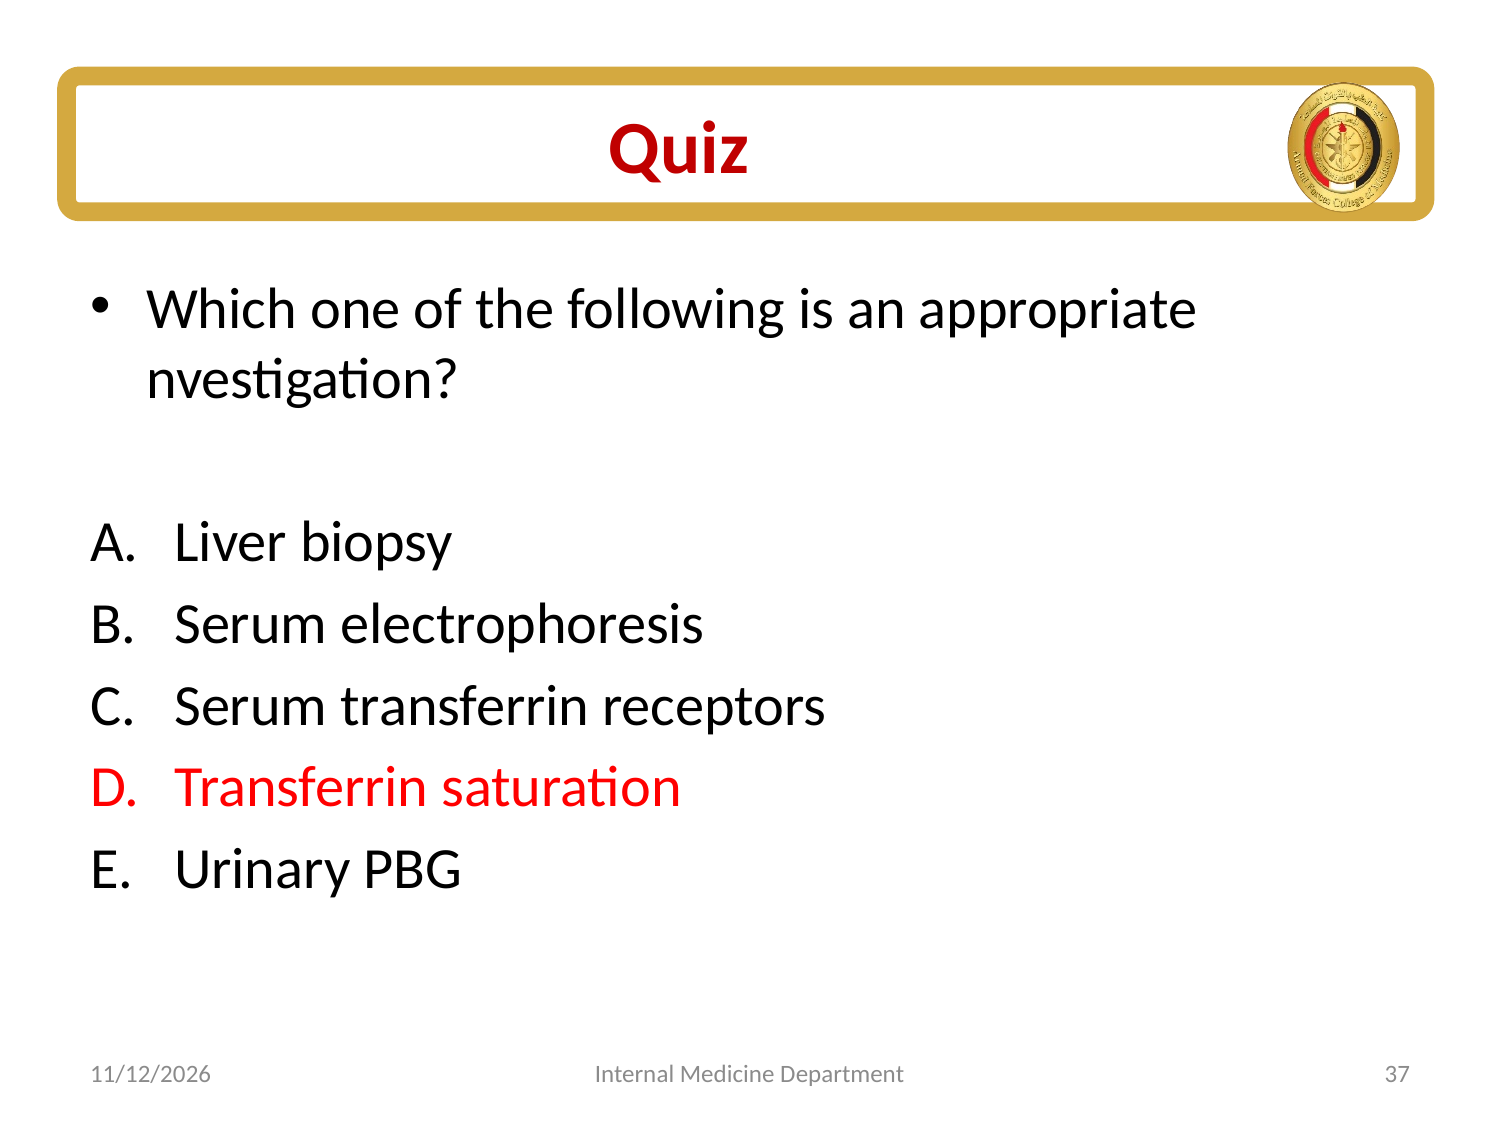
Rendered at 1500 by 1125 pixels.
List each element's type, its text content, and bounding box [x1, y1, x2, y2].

picture [1292, 82, 1400, 213]
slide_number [75, 1042, 425, 1103]
slide_number 37 [1074, 1042, 1425, 1103]
footer Internal Medicine Department [512, 1042, 988, 1103]
title Quiz [66, 98, 1292, 189]
list Which one of the following is an appropriate nvestigation? Liver biopsy Serum electrophoresis Serum transferrin receptors Transferrin saturation Urinary PBG [75, 262, 1425, 1005]
